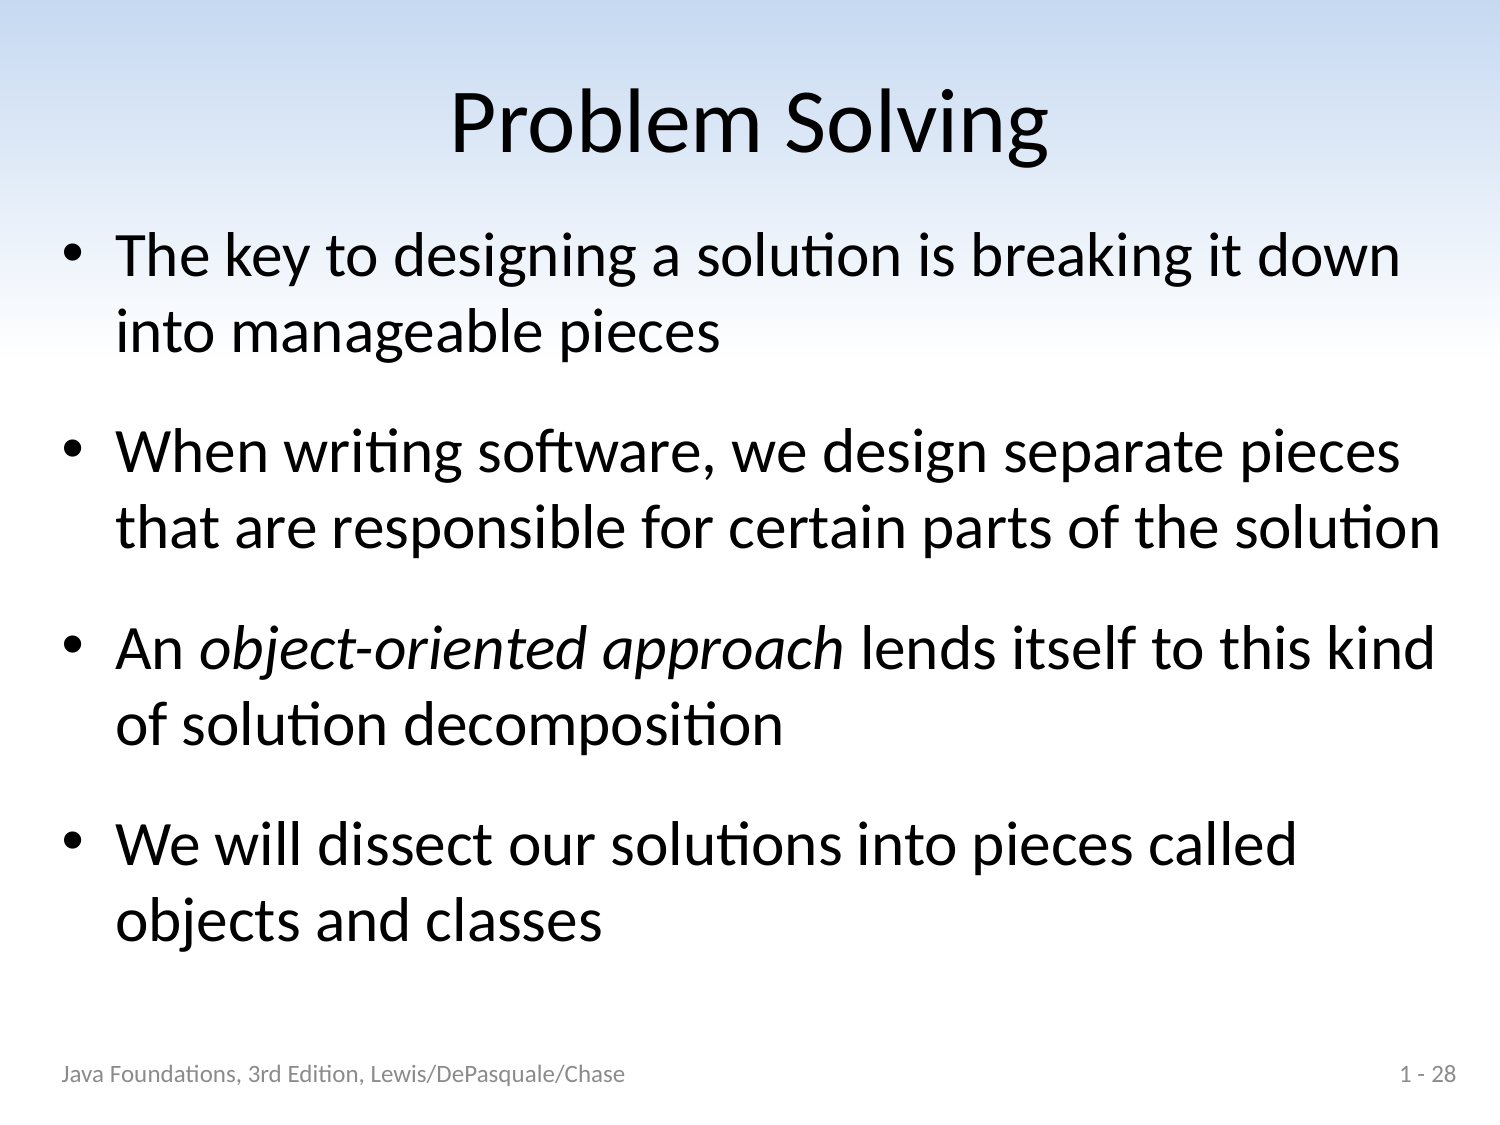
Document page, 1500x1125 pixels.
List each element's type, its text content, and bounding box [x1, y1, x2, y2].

slide_number 1 - 28 [1121, 1042, 1472, 1103]
footer Java Foundations, 3rd Edition, Lewis/DePasquale/Chase [46, 1042, 1121, 1103]
list The key to designing a solution is breaking it down into manageable pieces When writing software, we design separate pieces that are responsible for certain parts of the solution An object-oriented approach lends itself to this kind of solution decomposition We will dissect our solutions into pieces called objects and classes [46, 205, 1473, 1043]
title Problem Solving [28, 45, 1473, 186]
